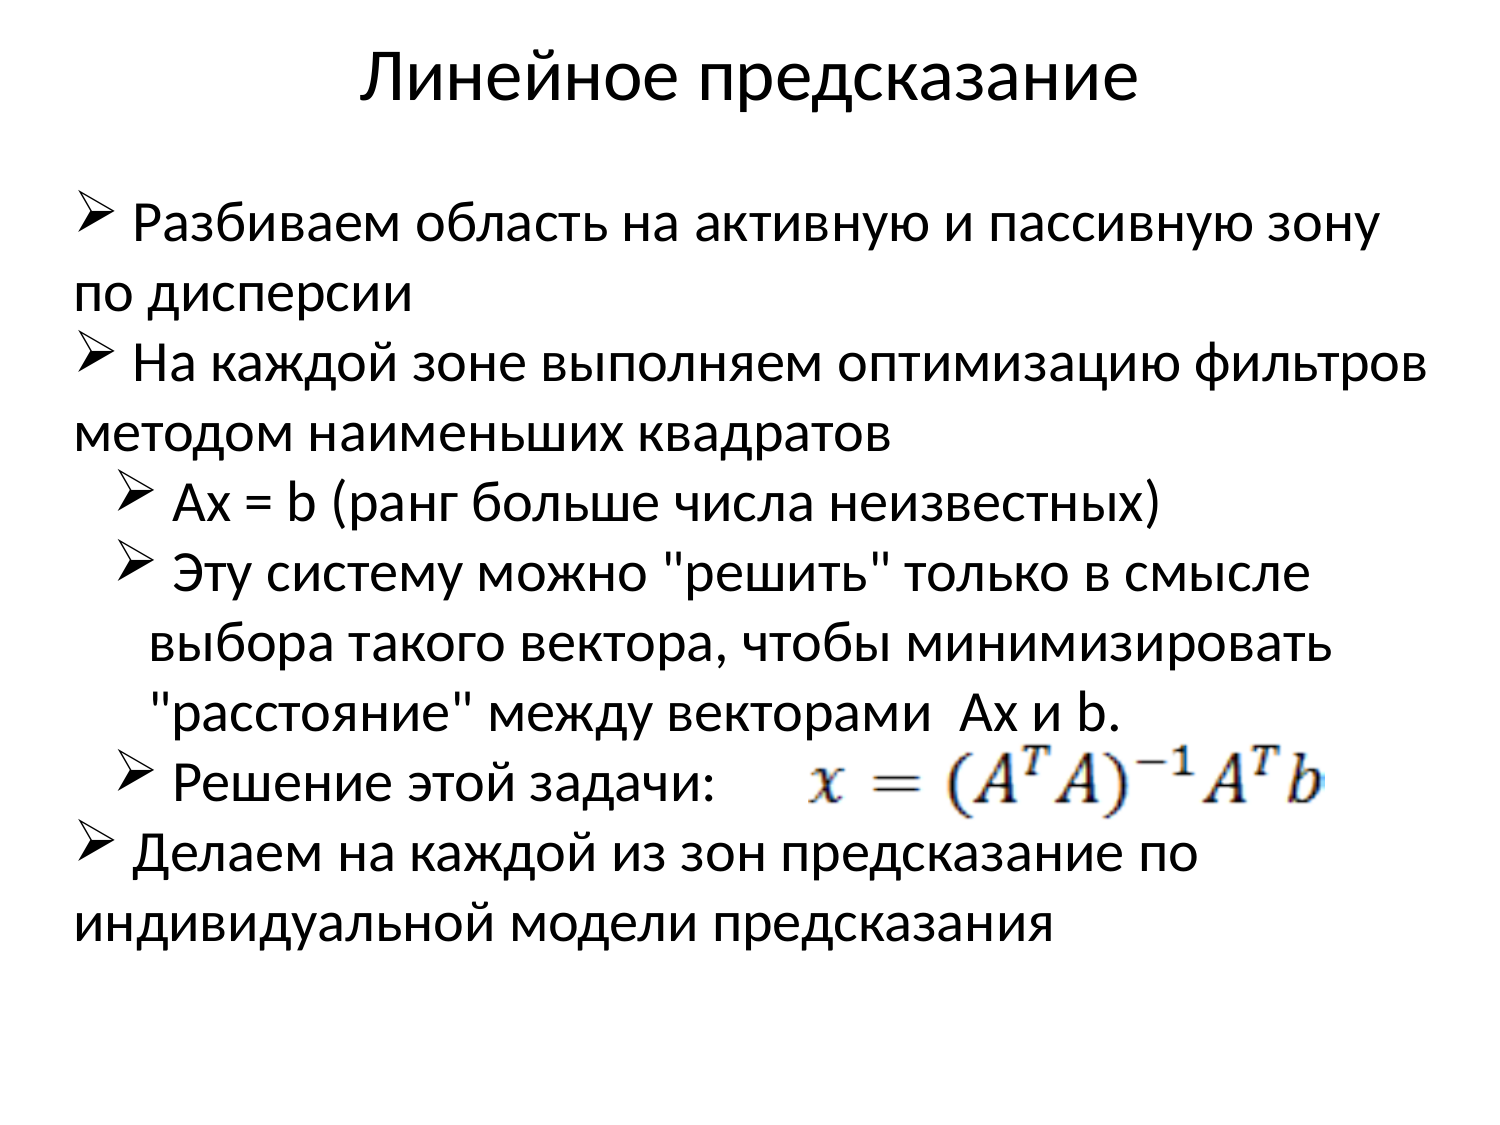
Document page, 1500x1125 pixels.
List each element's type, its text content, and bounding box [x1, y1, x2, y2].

text_box Разбиваем область на активную и пассивную зону по дисперсии На каждой зоне выполняем оптимизацию фильтров методом наименьших квадратов Ax = b (ранг больше числа неизвестных) Эту систему можно "решить" только в смысле выбора такого вектора, чтобы минимизировать "расстояние" между векторами Аx и b. Решение этой задачи: Делаем на каждой из зон предсказание по индивидуальной модели предсказания [58, 175, 1453, 1125]
picture [808, 738, 1325, 836]
title Линейное предсказание [0, 1, 1500, 141]
